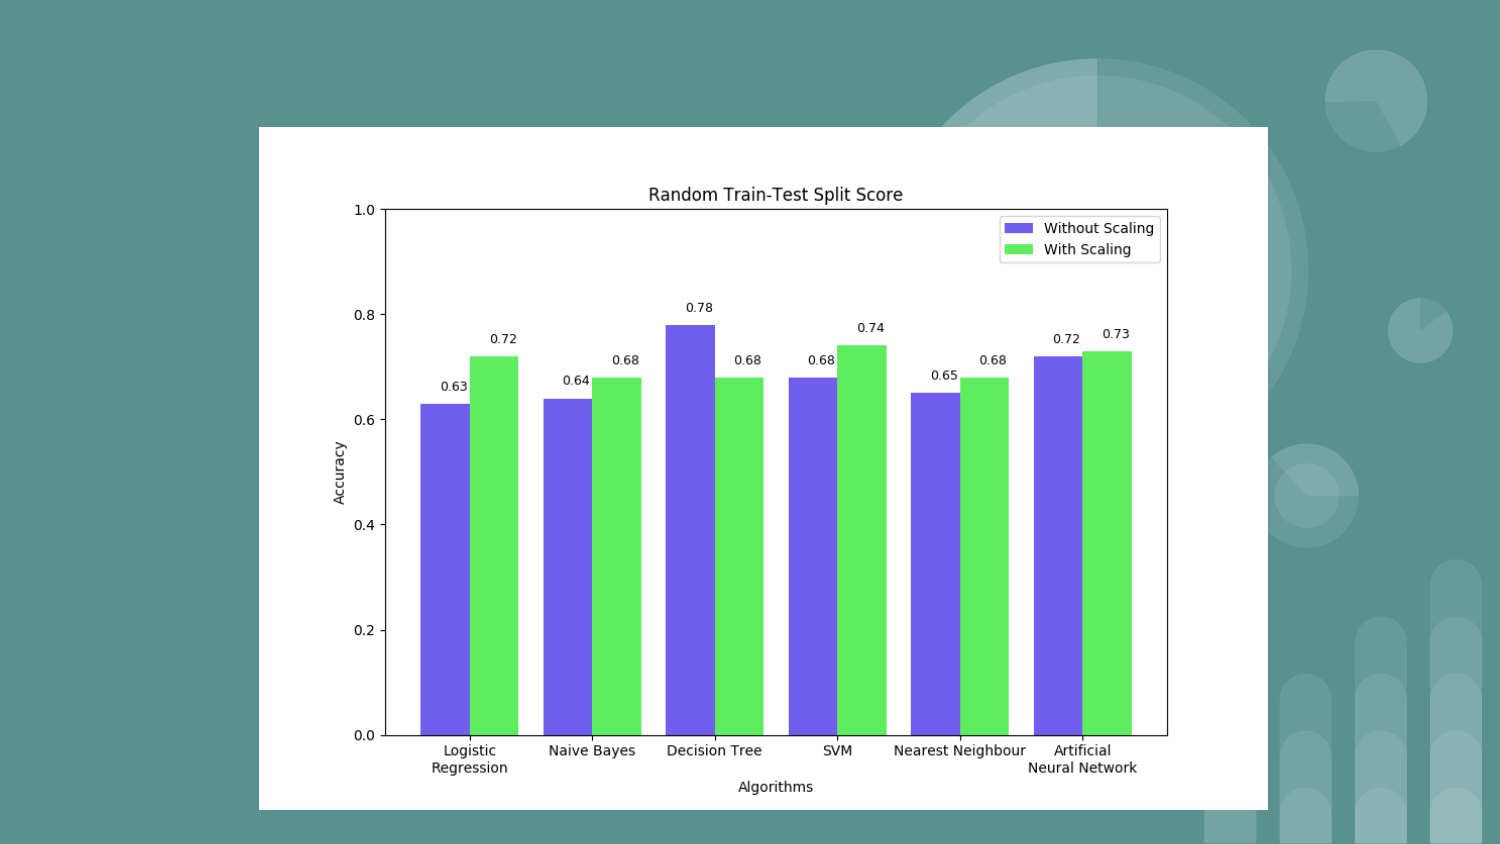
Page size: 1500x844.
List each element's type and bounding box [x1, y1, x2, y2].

picture [258, 127, 1269, 810]
